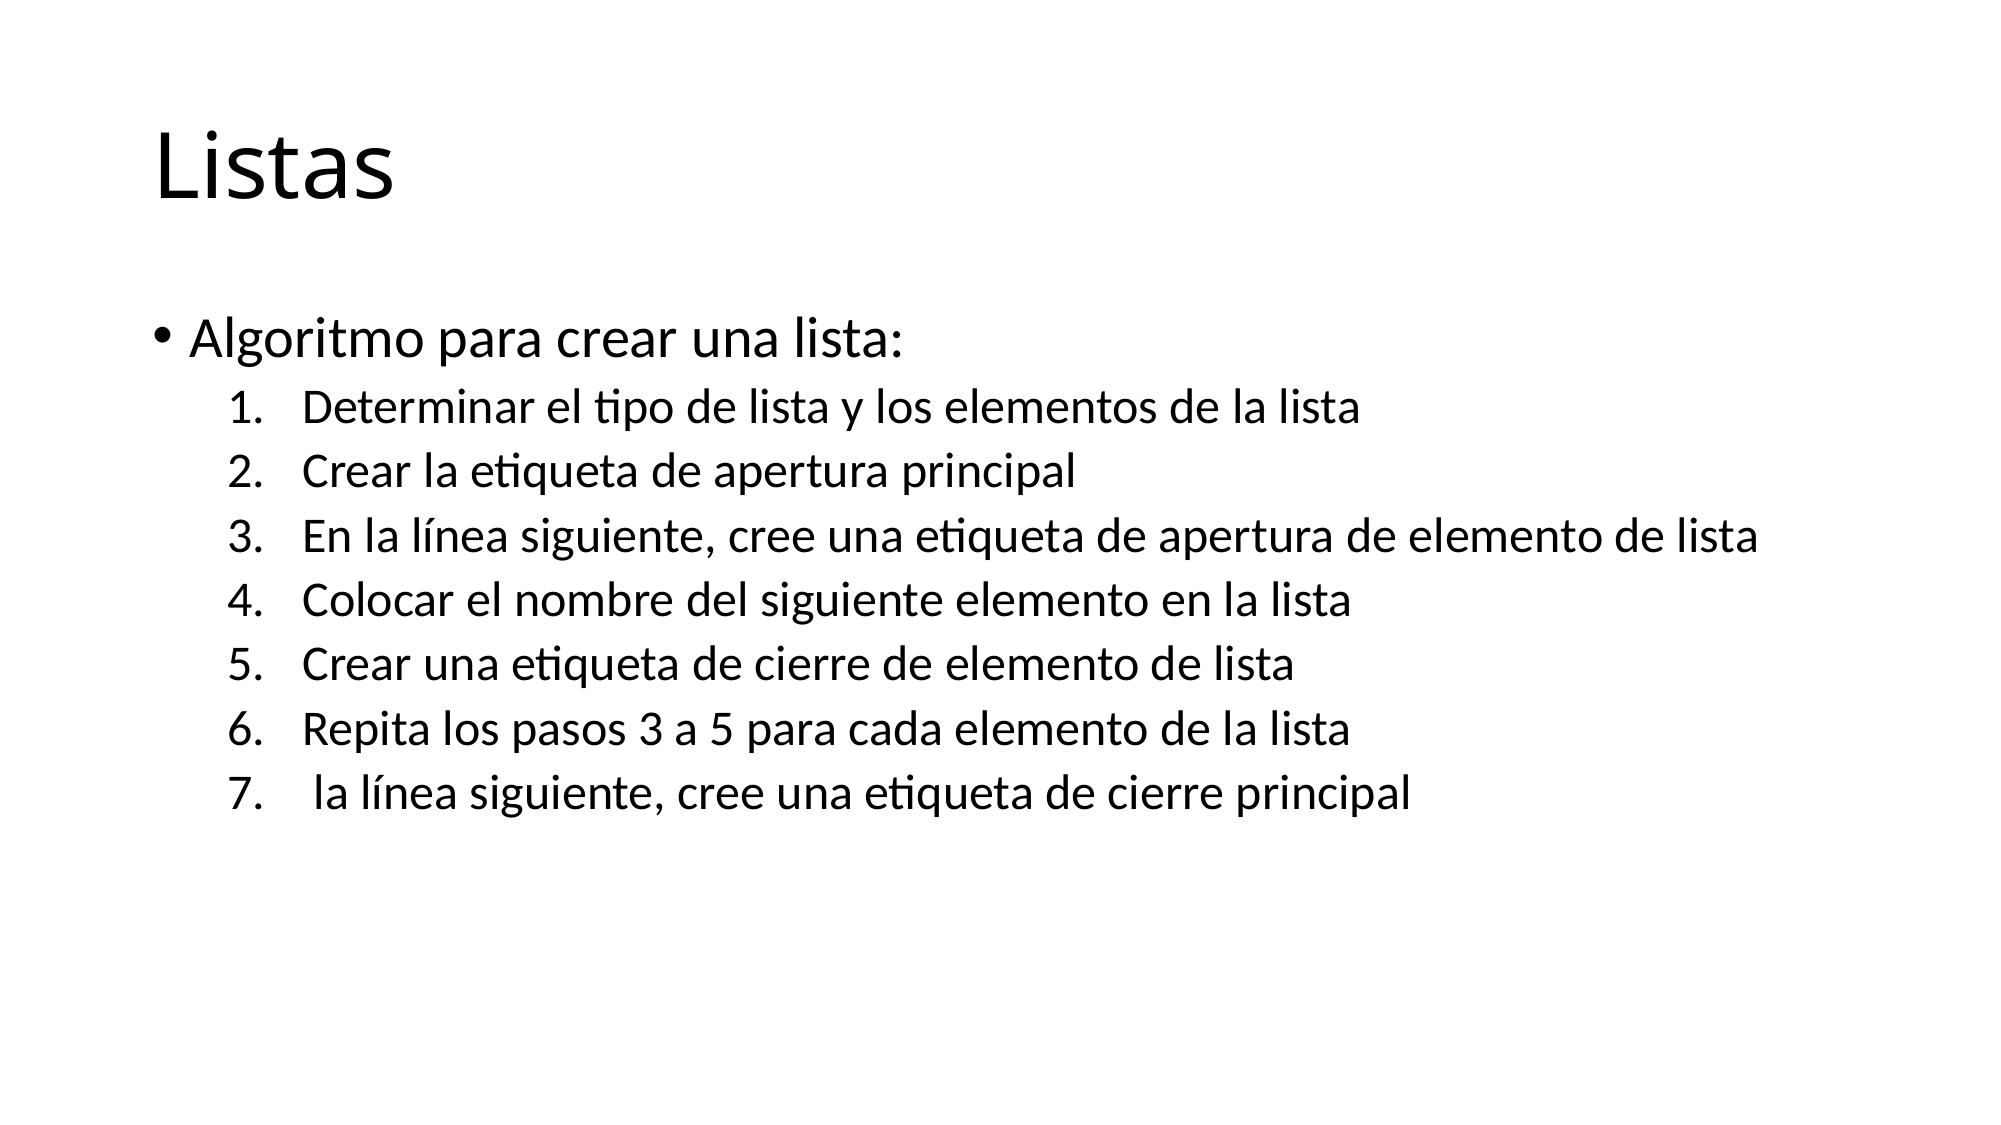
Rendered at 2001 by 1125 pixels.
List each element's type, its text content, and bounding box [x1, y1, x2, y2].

title Listas [137, 59, 1863, 278]
list Algoritmo para crear una lista: Determinar el tipo de lista y los elementos de la lista Crear la etiqueta de apertura principal En la línea siguiente, cree una etiqueta de apertura de elemento de lista Colocar el nombre del siguiente elemento en la lista Crear una etiqueta de cierre de elemento de lista Repita los pasos 3 a 5 para cada elemento de la lista la línea siguiente, cree una etiqueta de cierre principal [137, 299, 1863, 1114]
